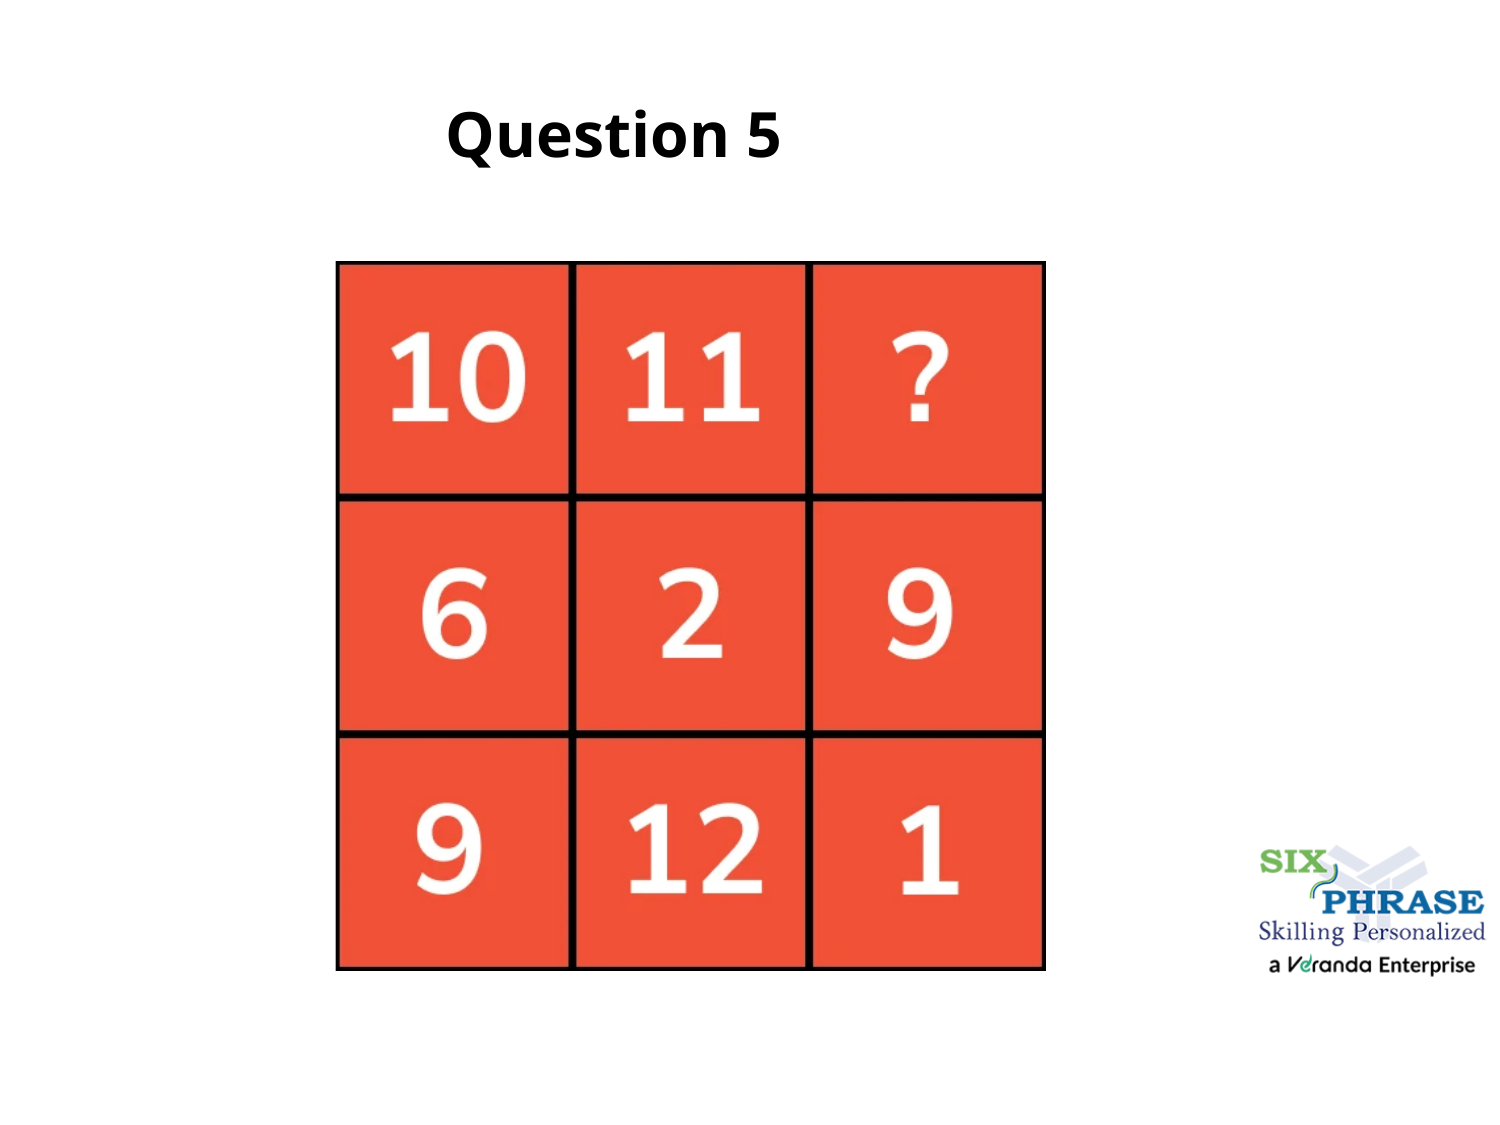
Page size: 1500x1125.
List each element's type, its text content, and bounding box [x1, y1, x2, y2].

picture [1246, 834, 1500, 985]
picture [327, 261, 1046, 972]
text_box Question 5 [430, 87, 1181, 178]
